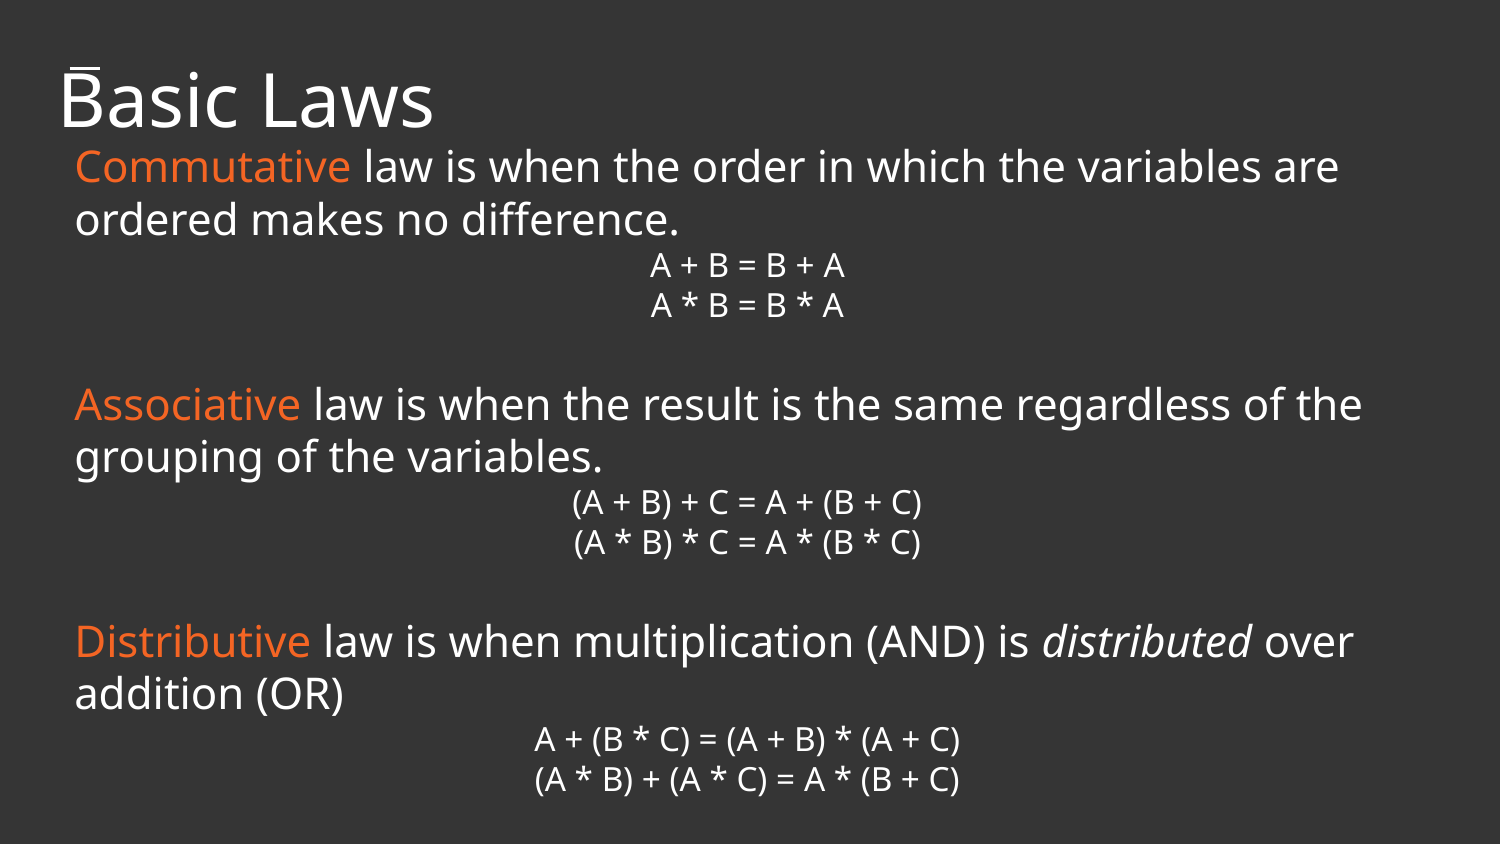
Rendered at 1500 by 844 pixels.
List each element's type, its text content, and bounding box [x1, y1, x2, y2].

title Basic Laws [42, 38, 1458, 156]
text_box Commutative law is when the order in which the variables are ordered makes no difference. A + B = B + A A * B = B * A Associative law is when the result is the same regardless of the grouping of the variables. (A + B) + C = A + (B + C) (A * B) * C = A * (B * C) Distributive law is when multiplication (AND) is distributed over addition (OR) A + (B * C) = (A + B) * (A + C) (A * B) + (A * C) = A * (B + C) [59, 123, 1436, 844]
